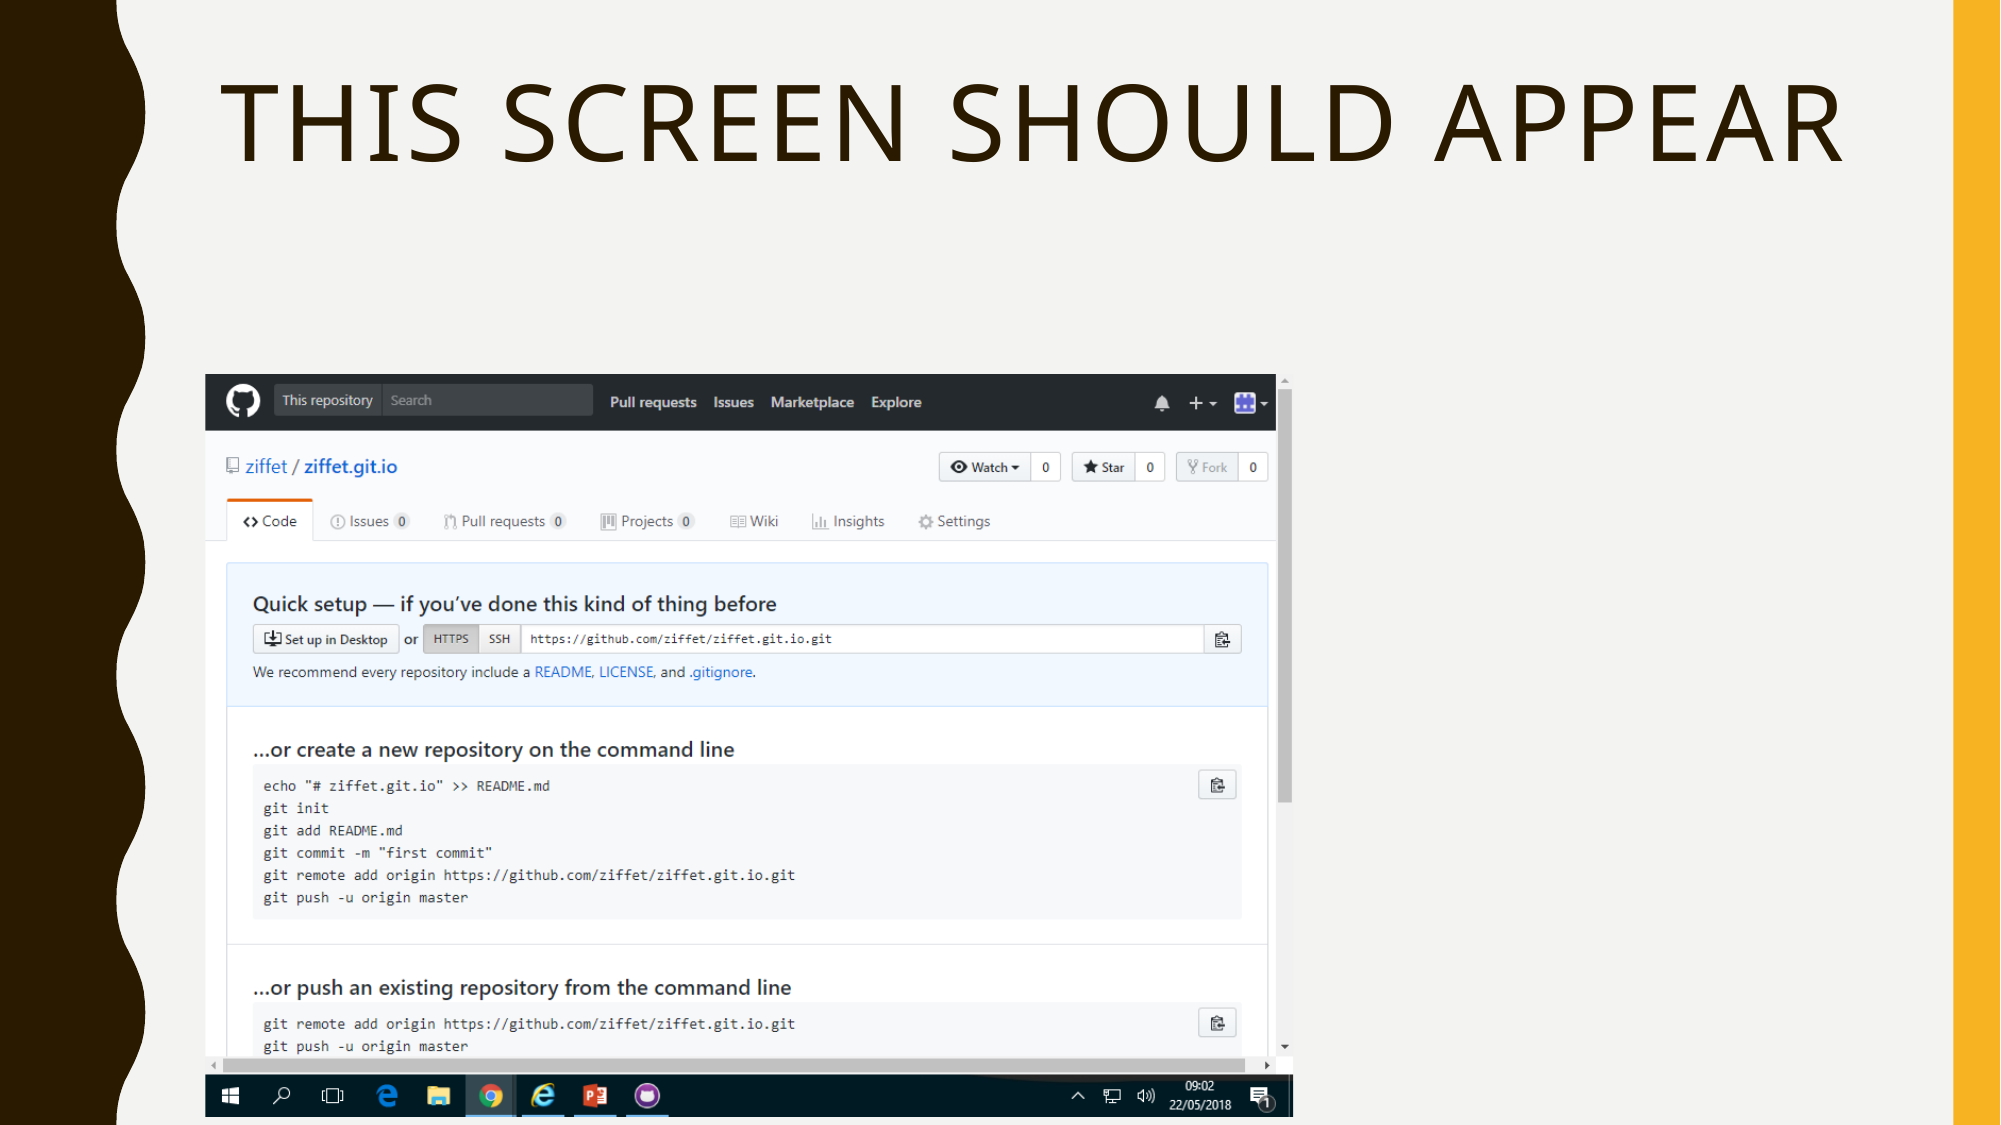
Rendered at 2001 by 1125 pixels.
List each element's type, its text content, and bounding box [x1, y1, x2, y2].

picture [205, 374, 1294, 1117]
title This screen should appear [205, 62, 1875, 308]
